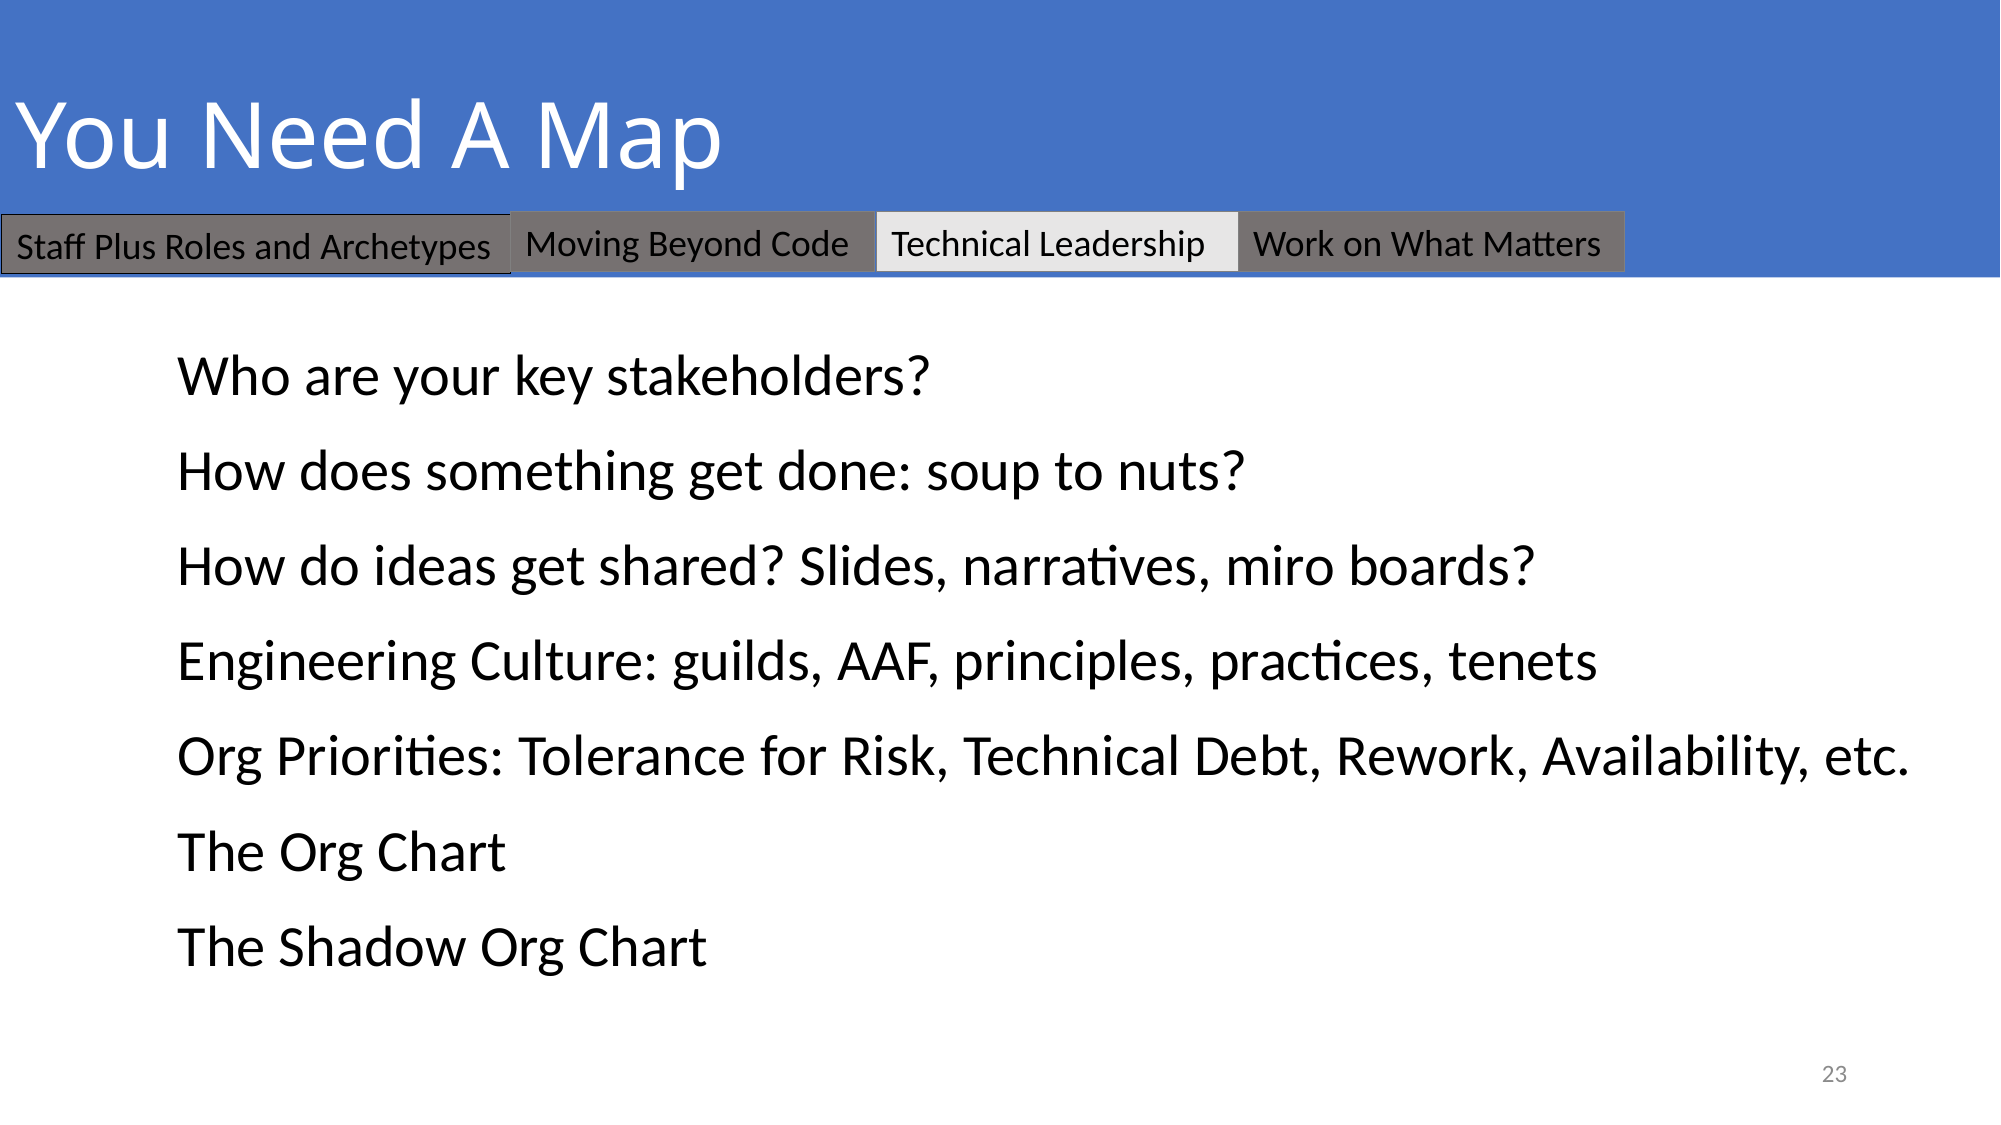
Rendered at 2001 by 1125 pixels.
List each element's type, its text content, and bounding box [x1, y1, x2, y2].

slide_number 23 [1412, 1042, 1863, 1103]
text_box The Org Chart [162, 813, 1943, 898]
list Who are your key stakeholders? [162, 337, 1888, 422]
text_box Staff Plus Roles and Archetypes [1, 214, 511, 274]
text_box The Shadow Org Chart [162, 908, 828, 993]
text_box Technical Leadership [876, 211, 1238, 272]
text_box Moving Beyond Code [510, 211, 875, 272]
text_box How does something get done: soup to nuts? [162, 432, 1888, 517]
text_box How do ideas get shared? Slides, narratives, miro boards? [162, 527, 1888, 612]
text_box Engineering Culture: guilds, AAF, principles, practices, tenets [162, 622, 1888, 708]
text_box Org Priorities: Tolerance for Risk, Technical Debt, Rework, Availability, etc. [162, 717, 1943, 803]
title You Need A Map [0, 0, 2000, 278]
text_box Work on What Matters [1238, 211, 1625, 272]
